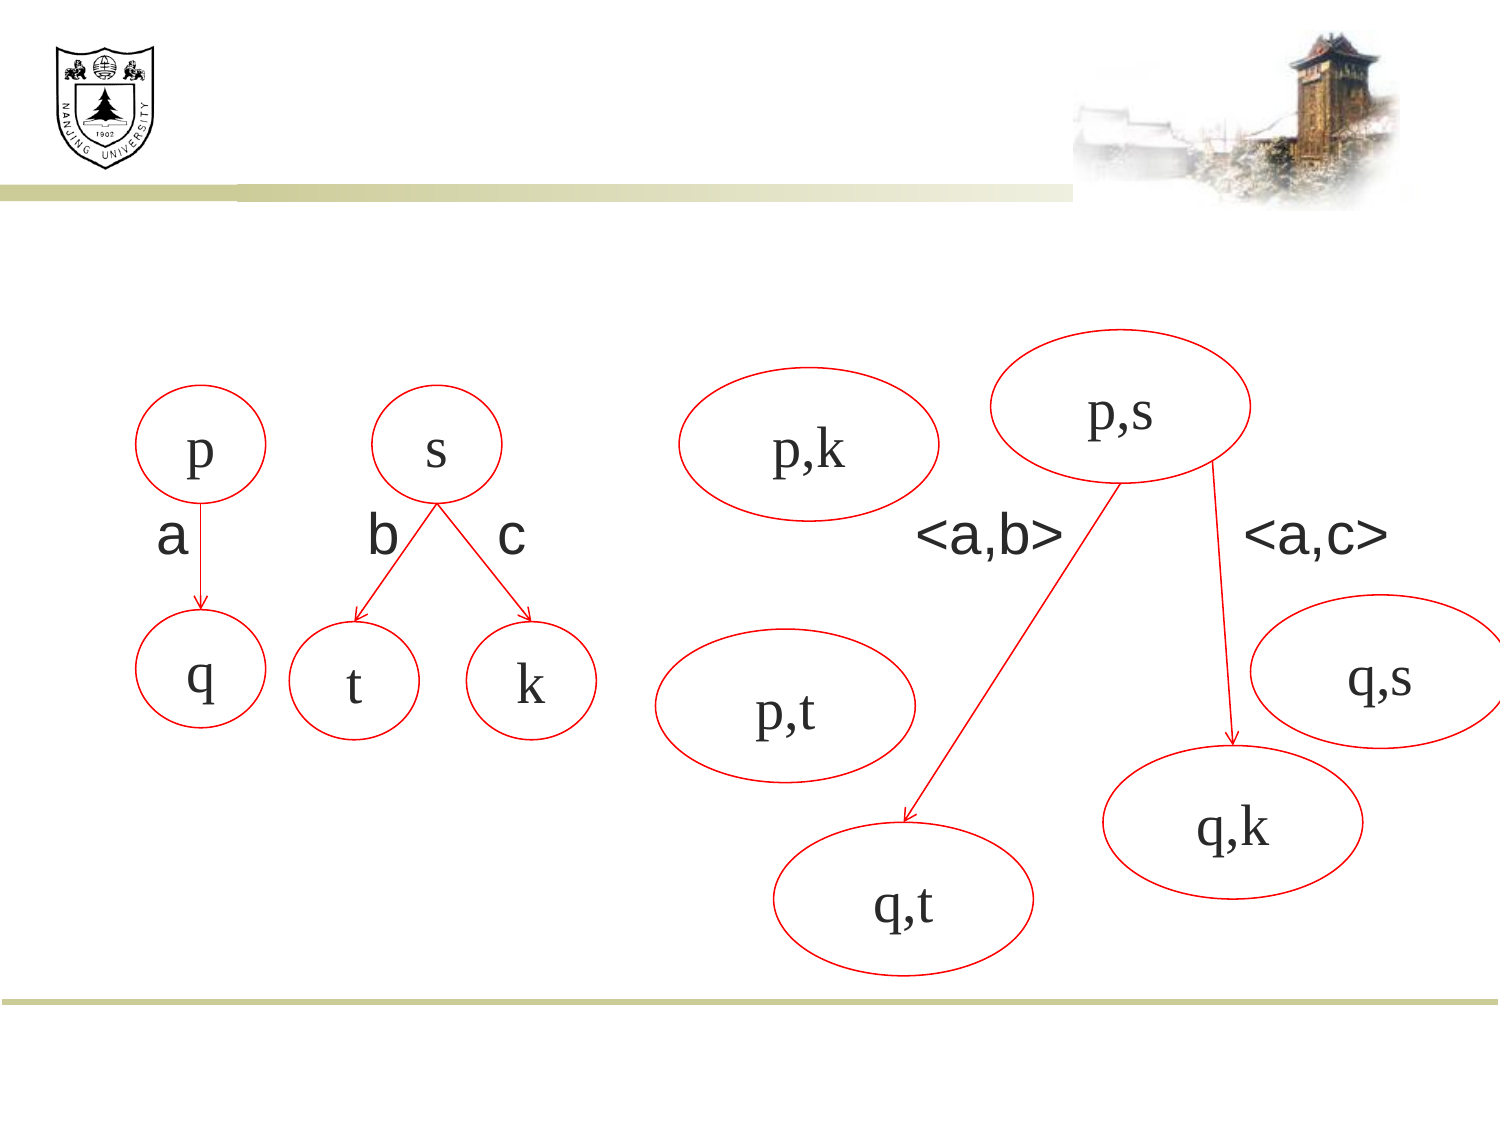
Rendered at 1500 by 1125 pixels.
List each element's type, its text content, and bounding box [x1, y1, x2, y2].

text_box k [466, 621, 597, 740]
text_box q,t [773, 822, 1034, 976]
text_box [353, 503, 434, 622]
picture [50, 42, 160, 173]
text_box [436, 503, 532, 622]
text_box p,k [679, 367, 939, 522]
text_box p,s [990, 329, 1251, 484]
text_box q,s [1250, 594, 1500, 749]
list a b c <a,b> <a,c> [76, 243, 1413, 965]
picture [2, 999, 1498, 1005]
text_box p,t [655, 629, 898, 783]
text_box p [135, 385, 266, 504]
text_box t [289, 621, 420, 740]
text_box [903, 483, 1121, 823]
text_box s [371, 385, 502, 501]
text_box q,k [1103, 745, 1363, 900]
picture [1073, 30, 1400, 211]
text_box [1212, 460, 1234, 746]
text_box q [135, 609, 266, 728]
